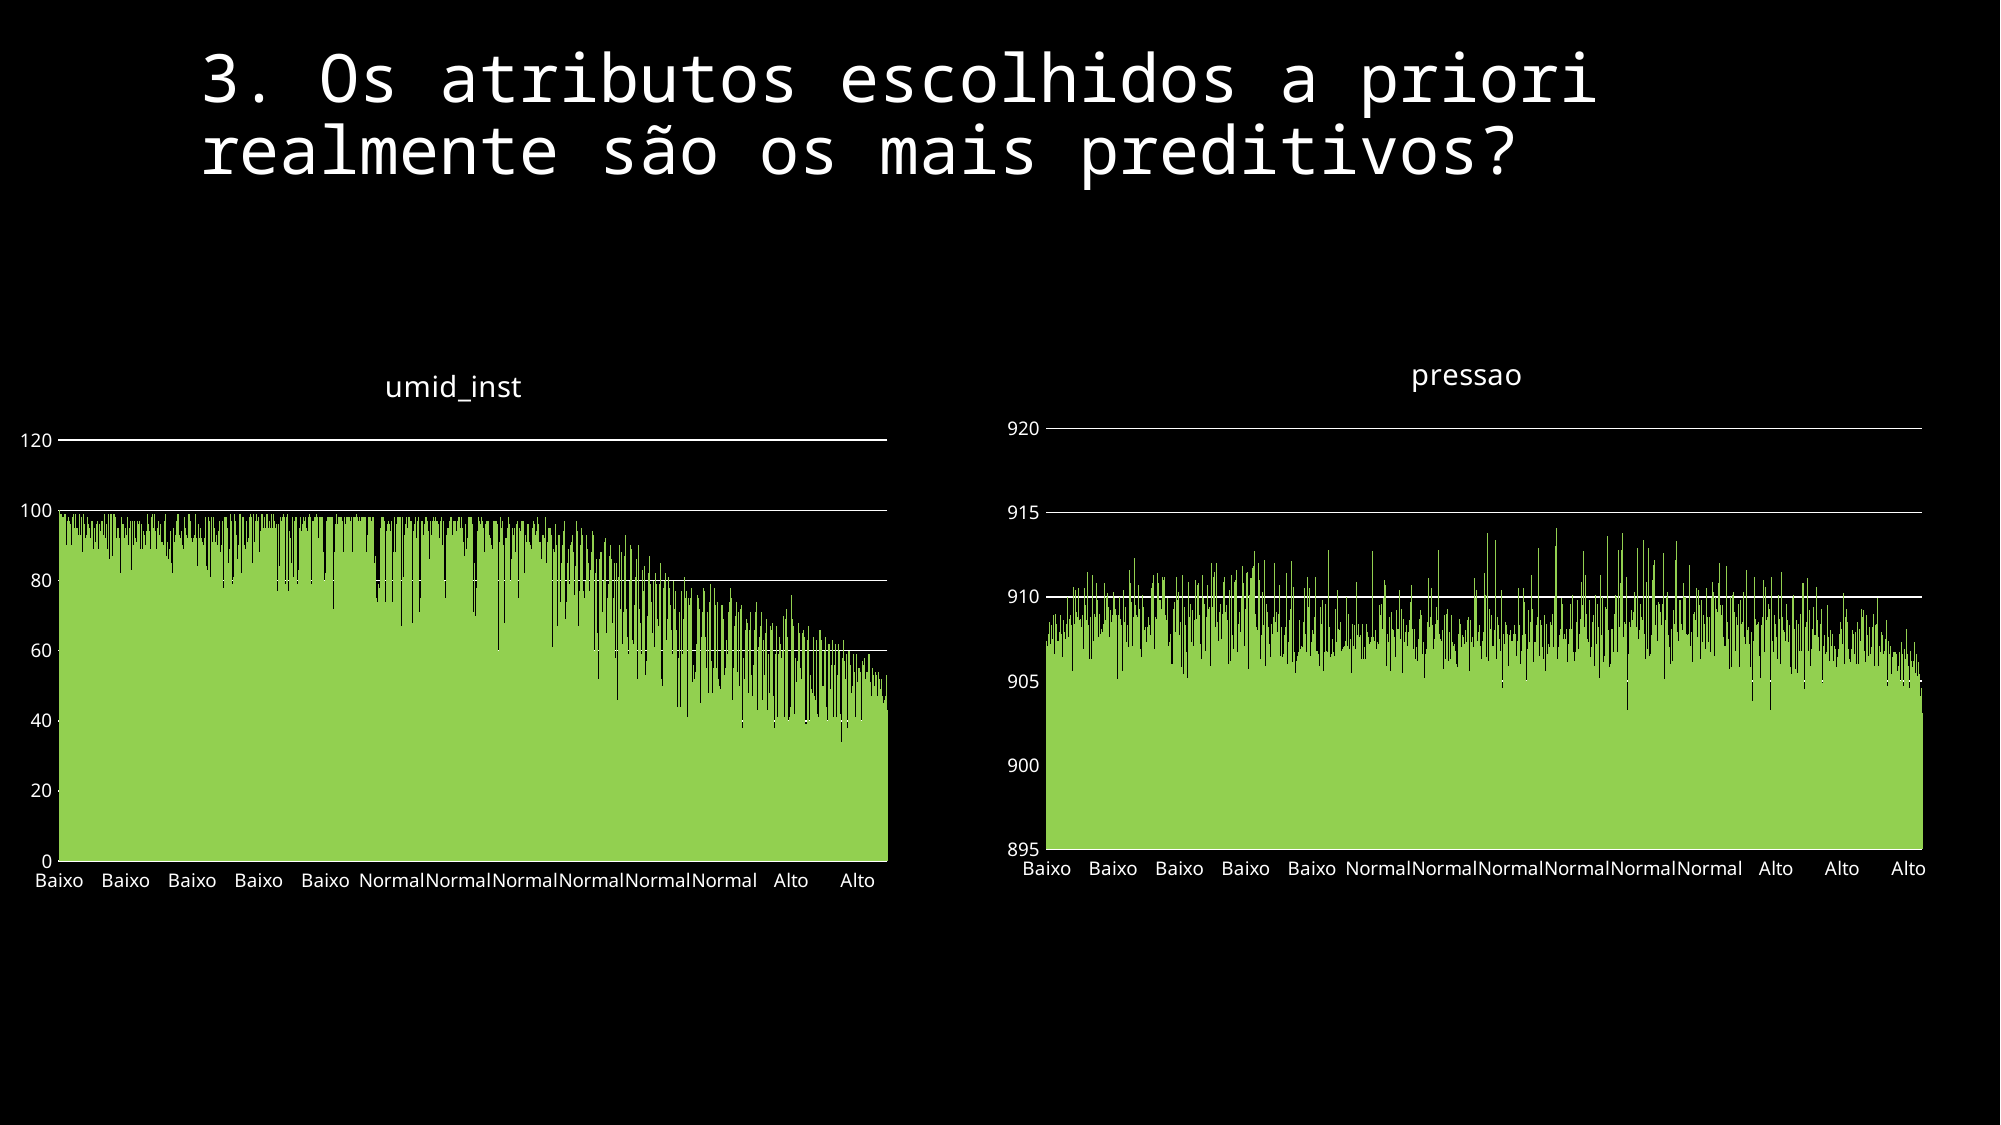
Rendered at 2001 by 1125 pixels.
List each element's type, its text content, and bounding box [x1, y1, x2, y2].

title 3. Os atributos escolhidos a priori realmente são os mais preditivos? [184, 30, 1685, 197]
chart [1, 338, 906, 906]
chart [988, 326, 1945, 894]
